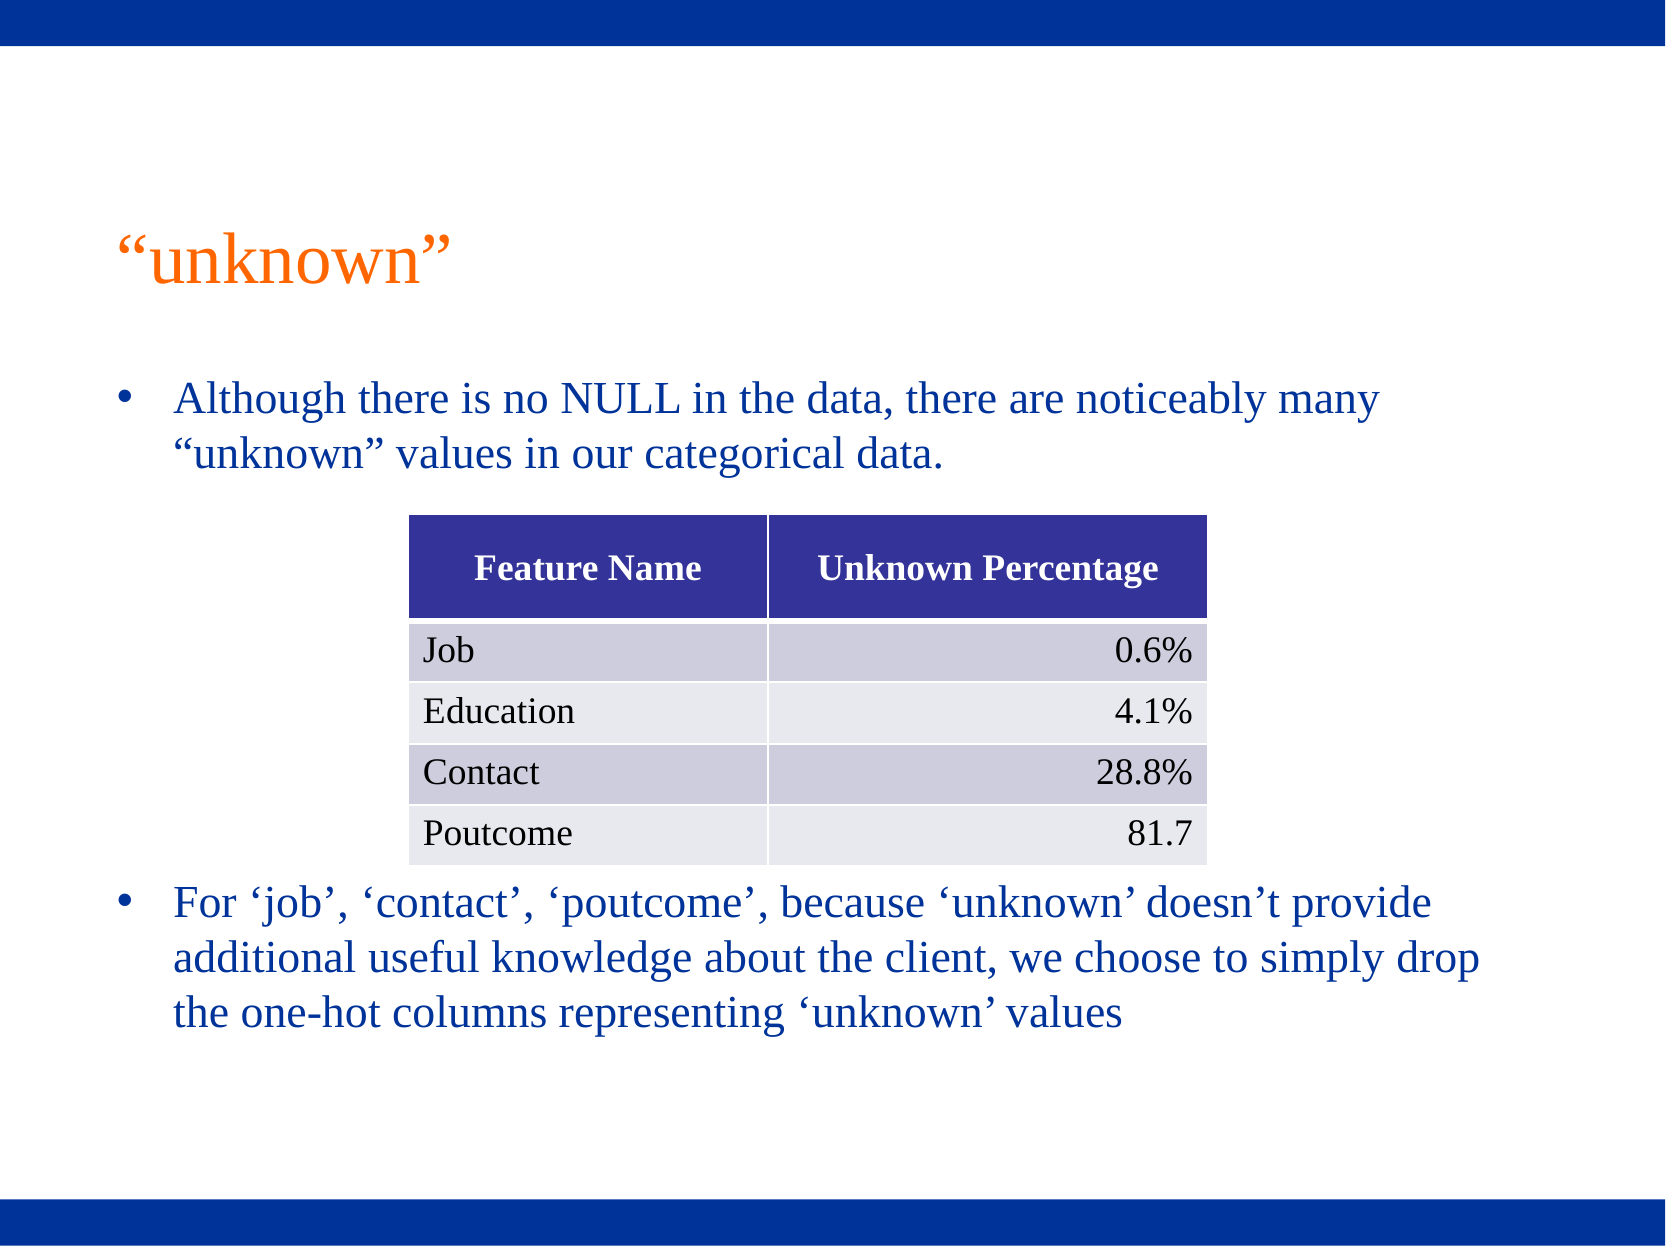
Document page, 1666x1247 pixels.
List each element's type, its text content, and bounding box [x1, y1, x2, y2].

table_cell Education [409, 683, 767, 743]
table_cell Poutcome [409, 806, 767, 865]
table_cell 4.1% [769, 683, 1207, 743]
table_cell Contact [409, 745, 767, 804]
list Although there is no NULL in the data, there are noticeably many “unknown” values in our categorical data. For ‘job’, ‘contact’, ‘poutcome’, because ‘unknown’ doesn’t provide additional useful knowledge about the client, we choose to simply drop the one-hot columns representing ‘unknown’ values [100, 359, 1516, 1138]
footer [575, 1151, 1103, 1235]
title “unknown” [100, 150, 1288, 358]
table_cell 81.7 [769, 806, 1207, 865]
table_cell Job [409, 624, 767, 681]
table_header Unknown Percentage [769, 515, 1207, 618]
table_cell 0.6% [769, 624, 1207, 681]
table_cell 28.8% [769, 745, 1207, 804]
table_header Feature Name [409, 515, 767, 618]
